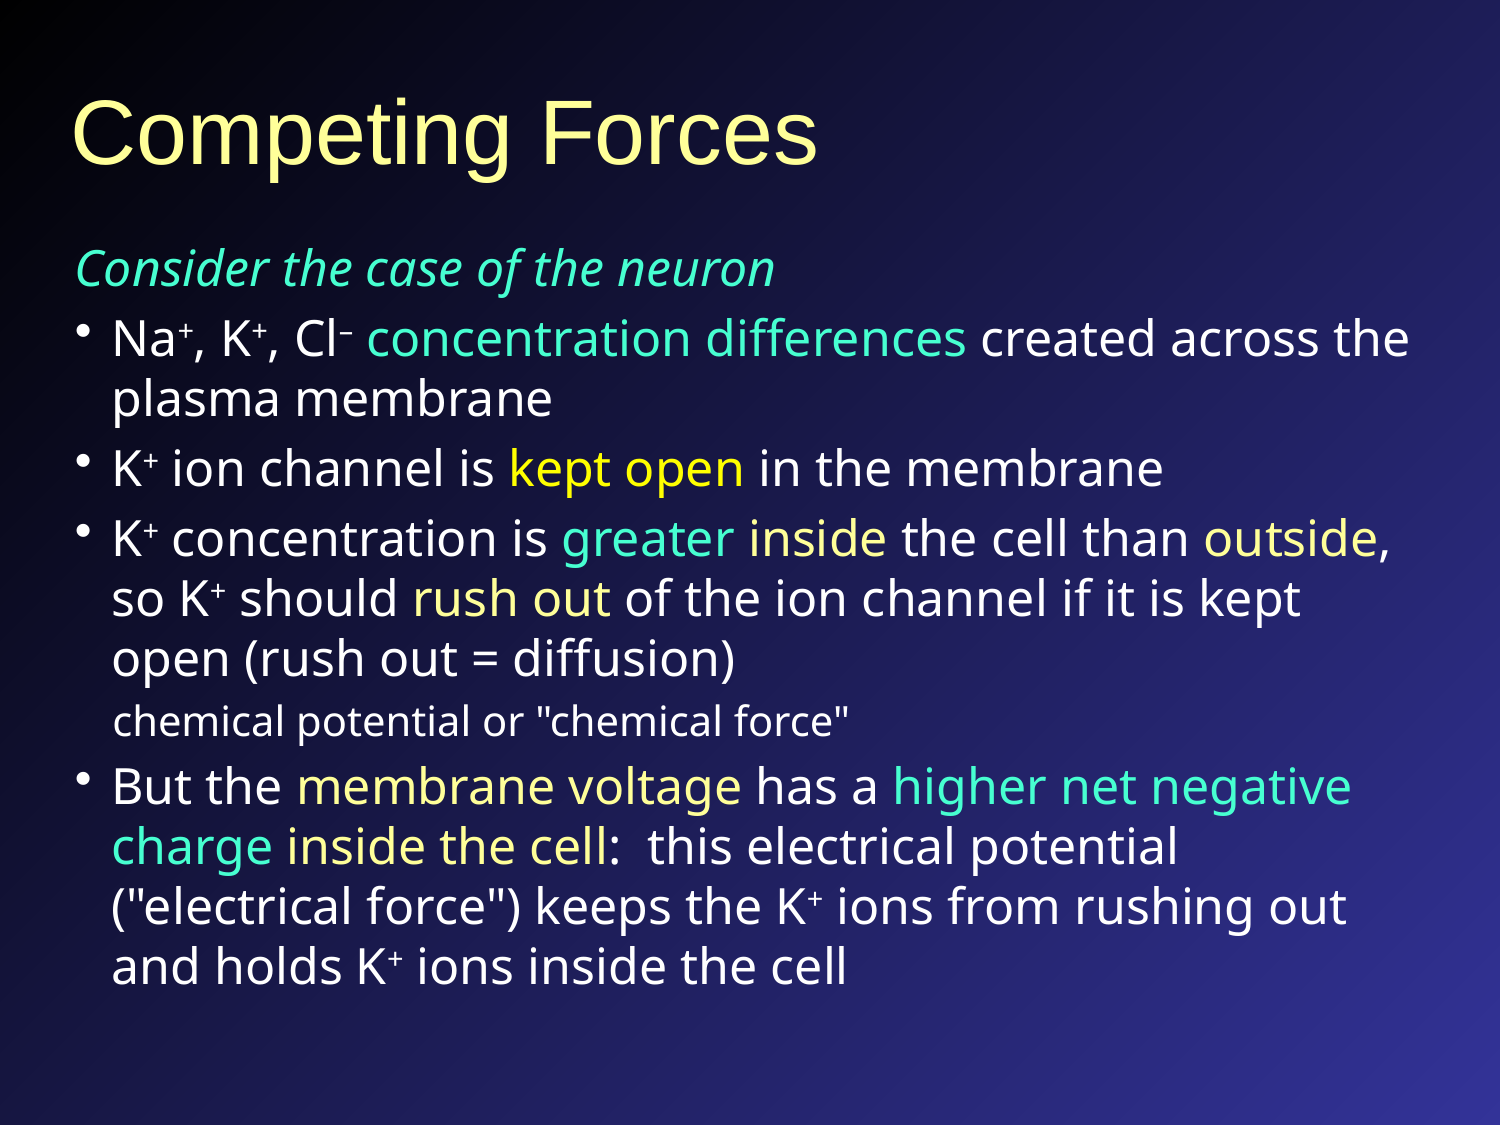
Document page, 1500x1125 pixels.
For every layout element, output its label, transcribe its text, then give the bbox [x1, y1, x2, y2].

list Consider the case of the neuron Na+, K+, Cl– concentration differences created across the plasma membrane K+ ion channel is kept open in the membrane K+ concentration is greater inside the cell than outside, so K+ should rush out of the ion channel if it is kept open (rush out = diffusion) chemical potential or "chemical force" But the membrane voltage has a higher net negative charge inside the cell: this electrical potential ("electrical force") keeps the K+ ions from rushing out and holds K+ ions inside the cell [59, 228, 1437, 1006]
title Competing Forces [55, 65, 1435, 192]
